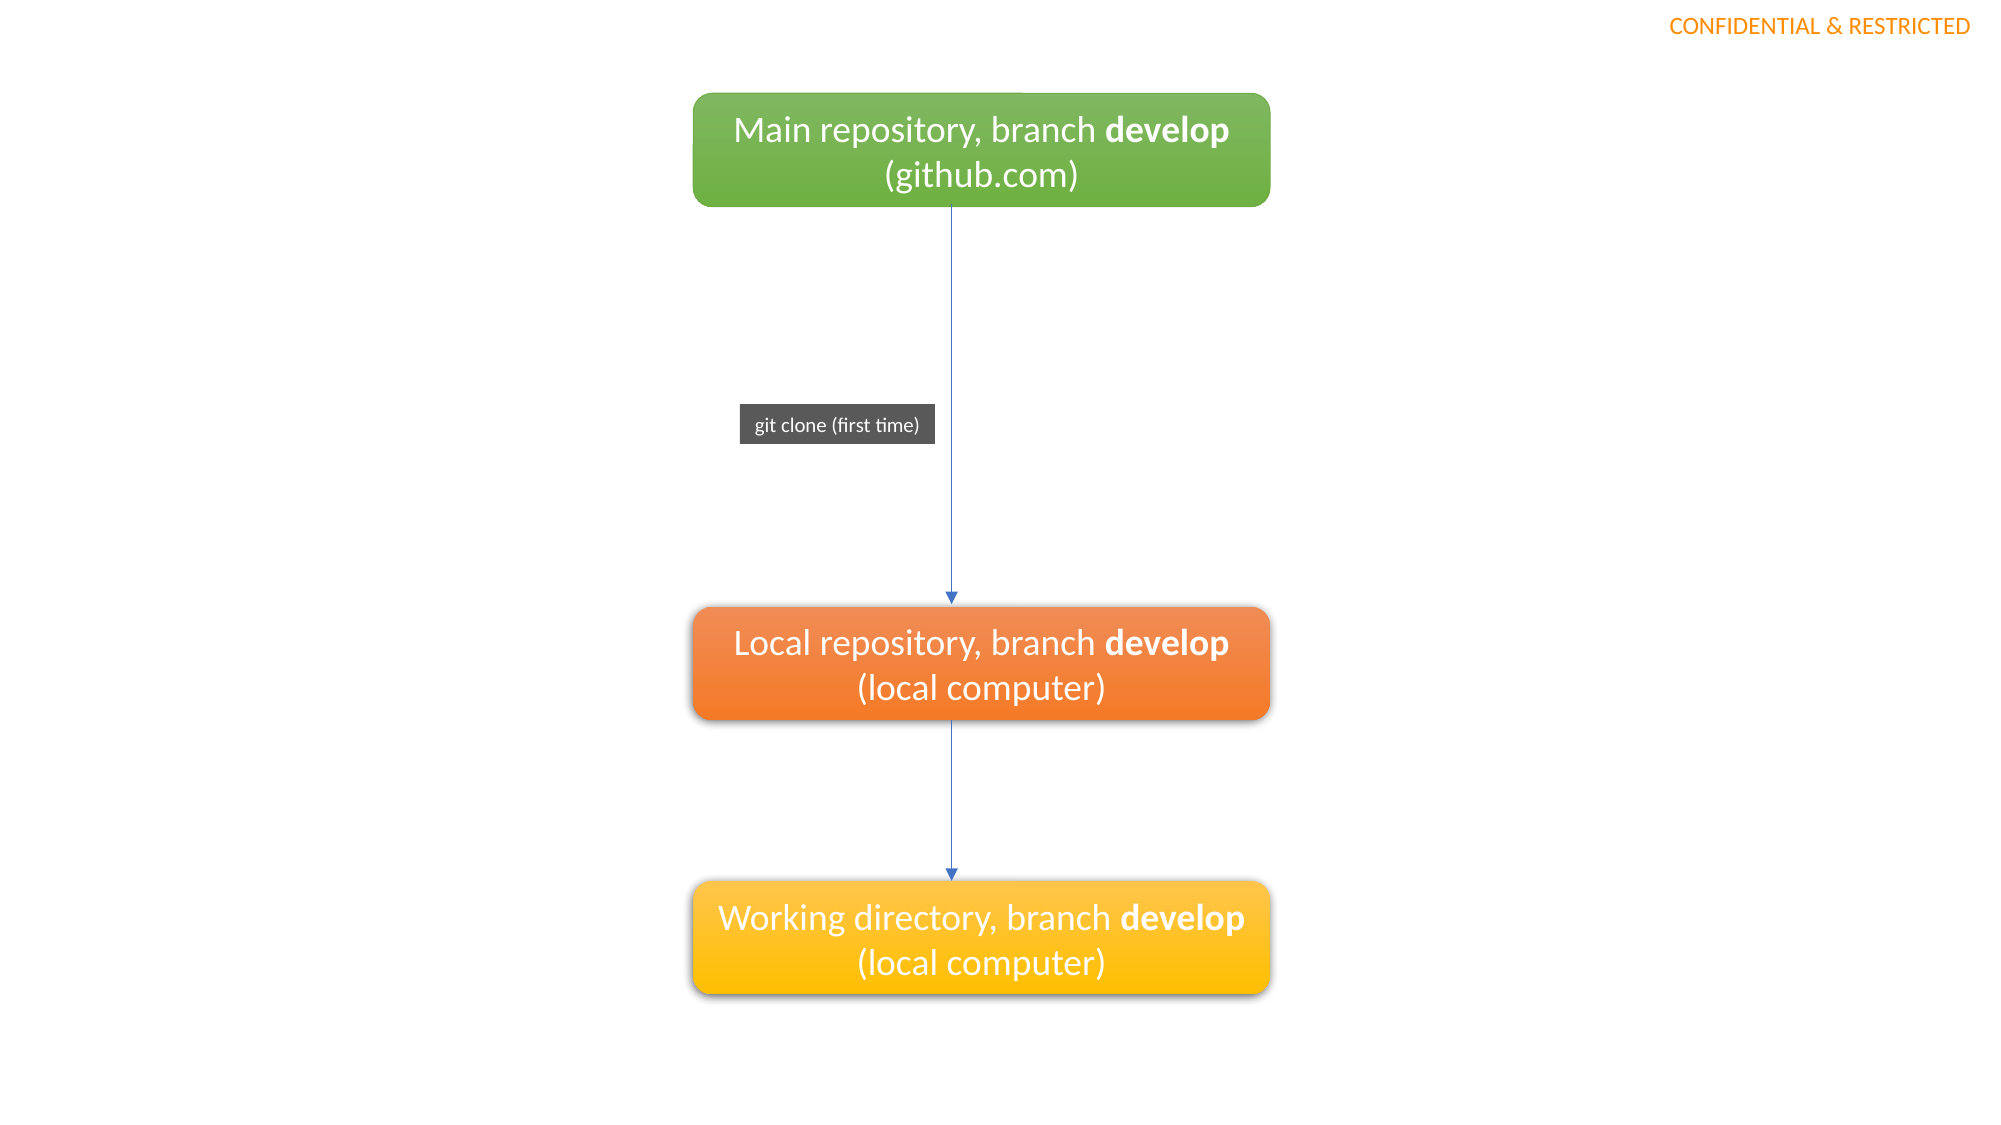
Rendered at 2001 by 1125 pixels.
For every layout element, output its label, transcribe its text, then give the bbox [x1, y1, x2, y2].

text_box Local repository, branch develop (local computer) [693, 606, 1270, 721]
text_box git clone (first time) [739, 404, 935, 444]
text_box Working directory, branch develop (local computer) [693, 880, 1270, 995]
text_box Main repository, branch develop (github.com) [692, 92, 1271, 208]
